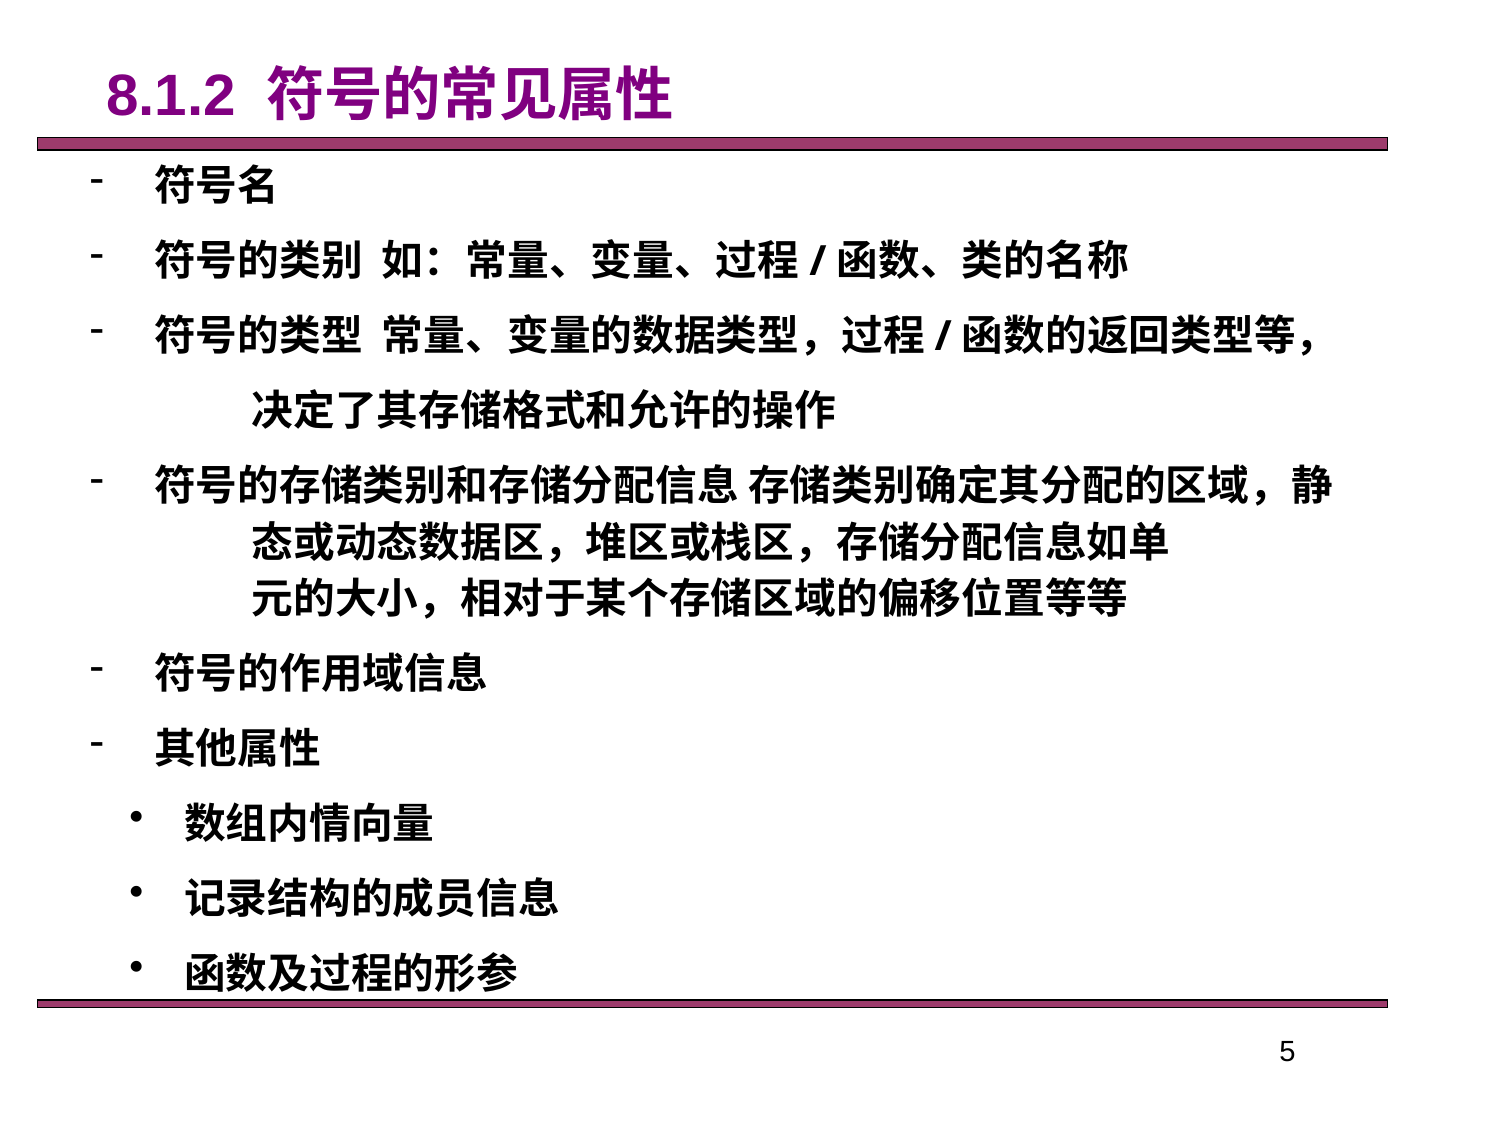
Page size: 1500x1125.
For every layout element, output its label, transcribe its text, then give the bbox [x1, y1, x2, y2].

text_box 符号名 符号的类别 如：常量、变量、过程/函数、类的名称 符号的类型 常量、变量的数据类型，过程/函数的返回类型等， 决定了其存储格式和允许的操作 符号的存储类别和存储分配信息 存储类别确定其分配的区域，静 态或动态数据区，堆区或栈区，存储分配信息如单 元的大小，相对于某个存储区域的偏移位置等等 符号的作用域信息 其他属性 数组内情向量 记录结构的成员信息 函数及过程的形参 [75, 151, 1388, 1004]
text_box 8.1.2 符号的常见属性 [74, 50, 925, 135]
slide_number 5 [1112, 1025, 1463, 1066]
